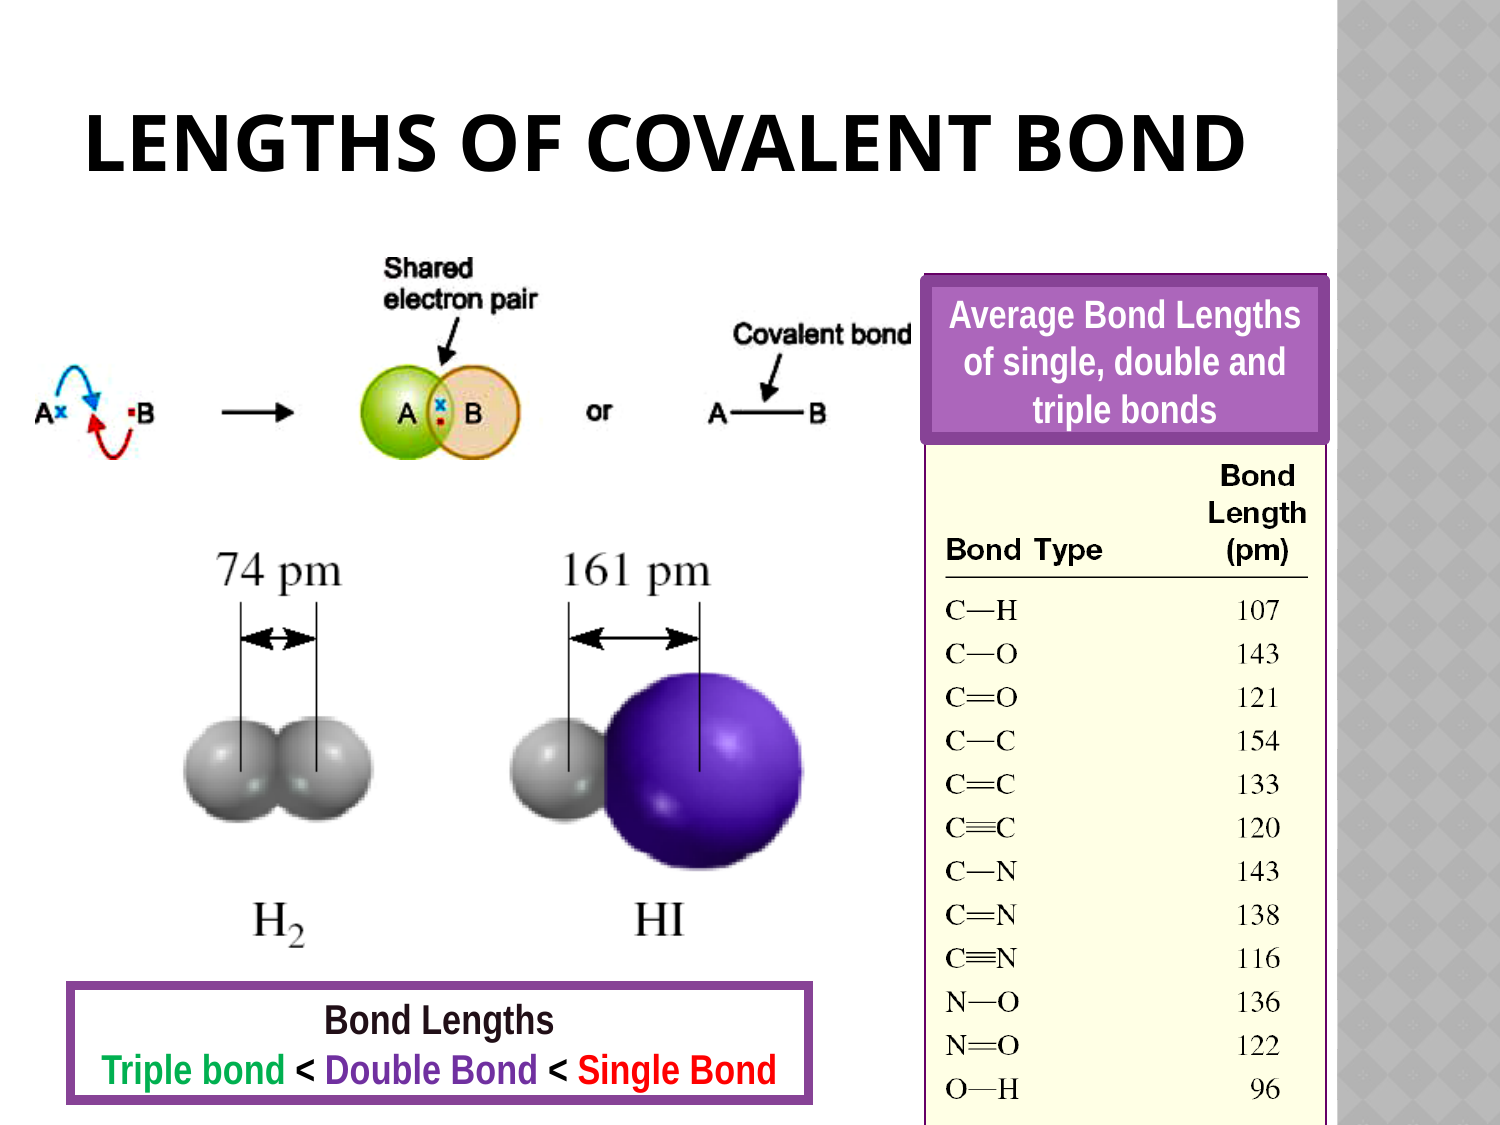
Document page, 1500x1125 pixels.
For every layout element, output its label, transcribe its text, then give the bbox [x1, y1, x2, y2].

picture [34, 257, 911, 461]
text_box Bond Lengths Triple bond < Double Bond < Single Bond [70, 985, 809, 1101]
title Lengths of Covalent Bond [75, 0, 1263, 188]
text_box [925, 274, 1326, 1125]
picture [69, 503, 831, 954]
